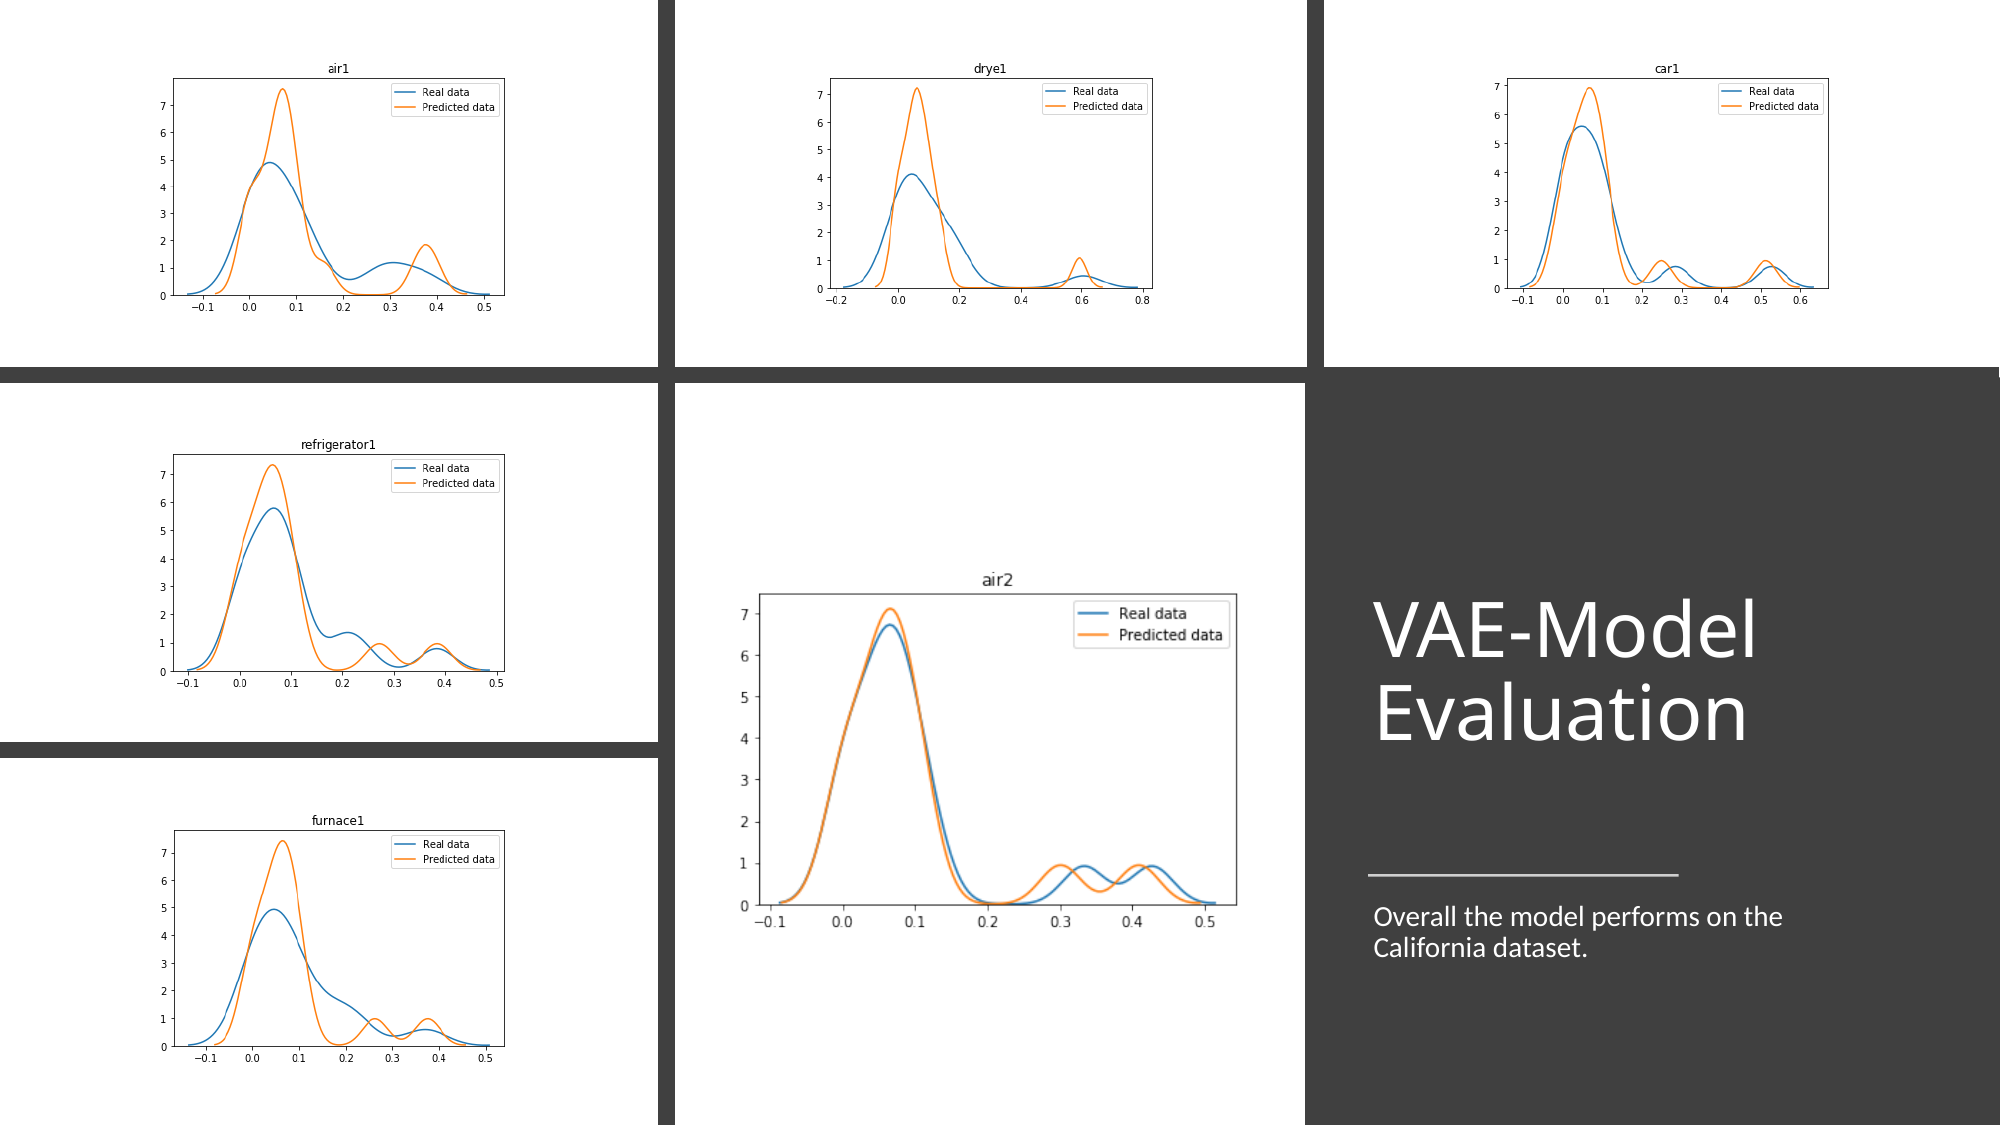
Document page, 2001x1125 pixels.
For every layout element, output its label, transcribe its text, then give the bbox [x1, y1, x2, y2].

list Overall the model performs on the California dataset. [1358, 893, 1825, 980]
picture [152, 432, 514, 694]
title VAE-Model Evaluation [1358, 478, 1825, 858]
picture [153, 808, 514, 1069]
picture [1486, 56, 1838, 311]
picture [729, 562, 1252, 939]
picture [152, 56, 514, 318]
text_box [1304, 383, 2000, 1125]
picture [809, 56, 1162, 311]
